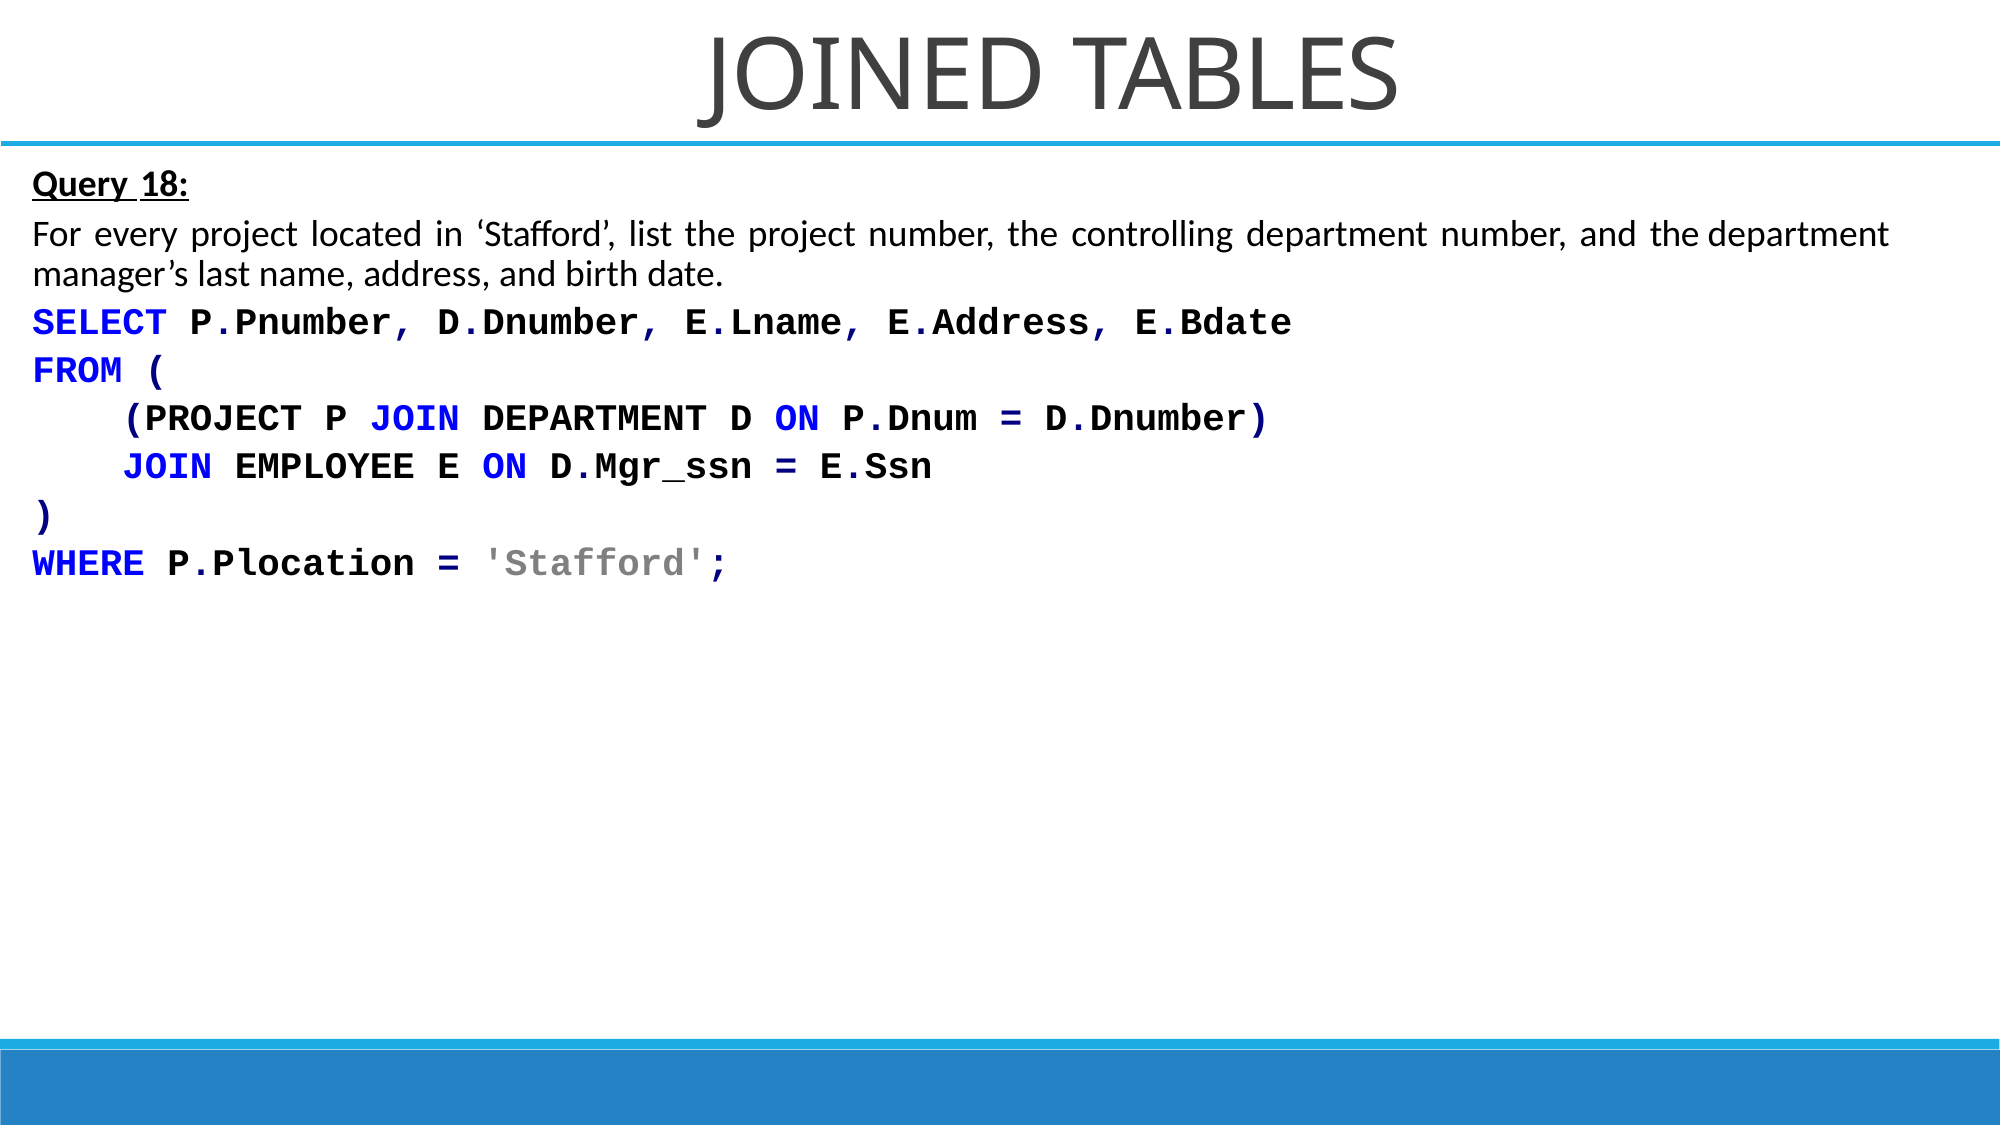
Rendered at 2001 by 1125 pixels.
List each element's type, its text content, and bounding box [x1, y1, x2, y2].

title JOINED TABLES [49, 7, 1951, 143]
text_box Query 18: For every project located in ‘Stafford’, list the project number, the controlling department number, and the department manager’s last name, address, and birth date. SELECT P.Pnumber, D.Dnumber, E.Lname, E.Address, E.Bdate FROM ( (PROJECT P JOIN DEPARTMENT D ON P.Dnum = D.Dnumber) JOIN EMPLOYEE E ON D.Mgr_ssn = E.Ssn ) WHERE P.Plocation = 'Stafford'; [32, 144, 1979, 583]
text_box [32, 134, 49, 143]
title JOINED TABLES [49, 144, 1951, 198]
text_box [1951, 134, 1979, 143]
